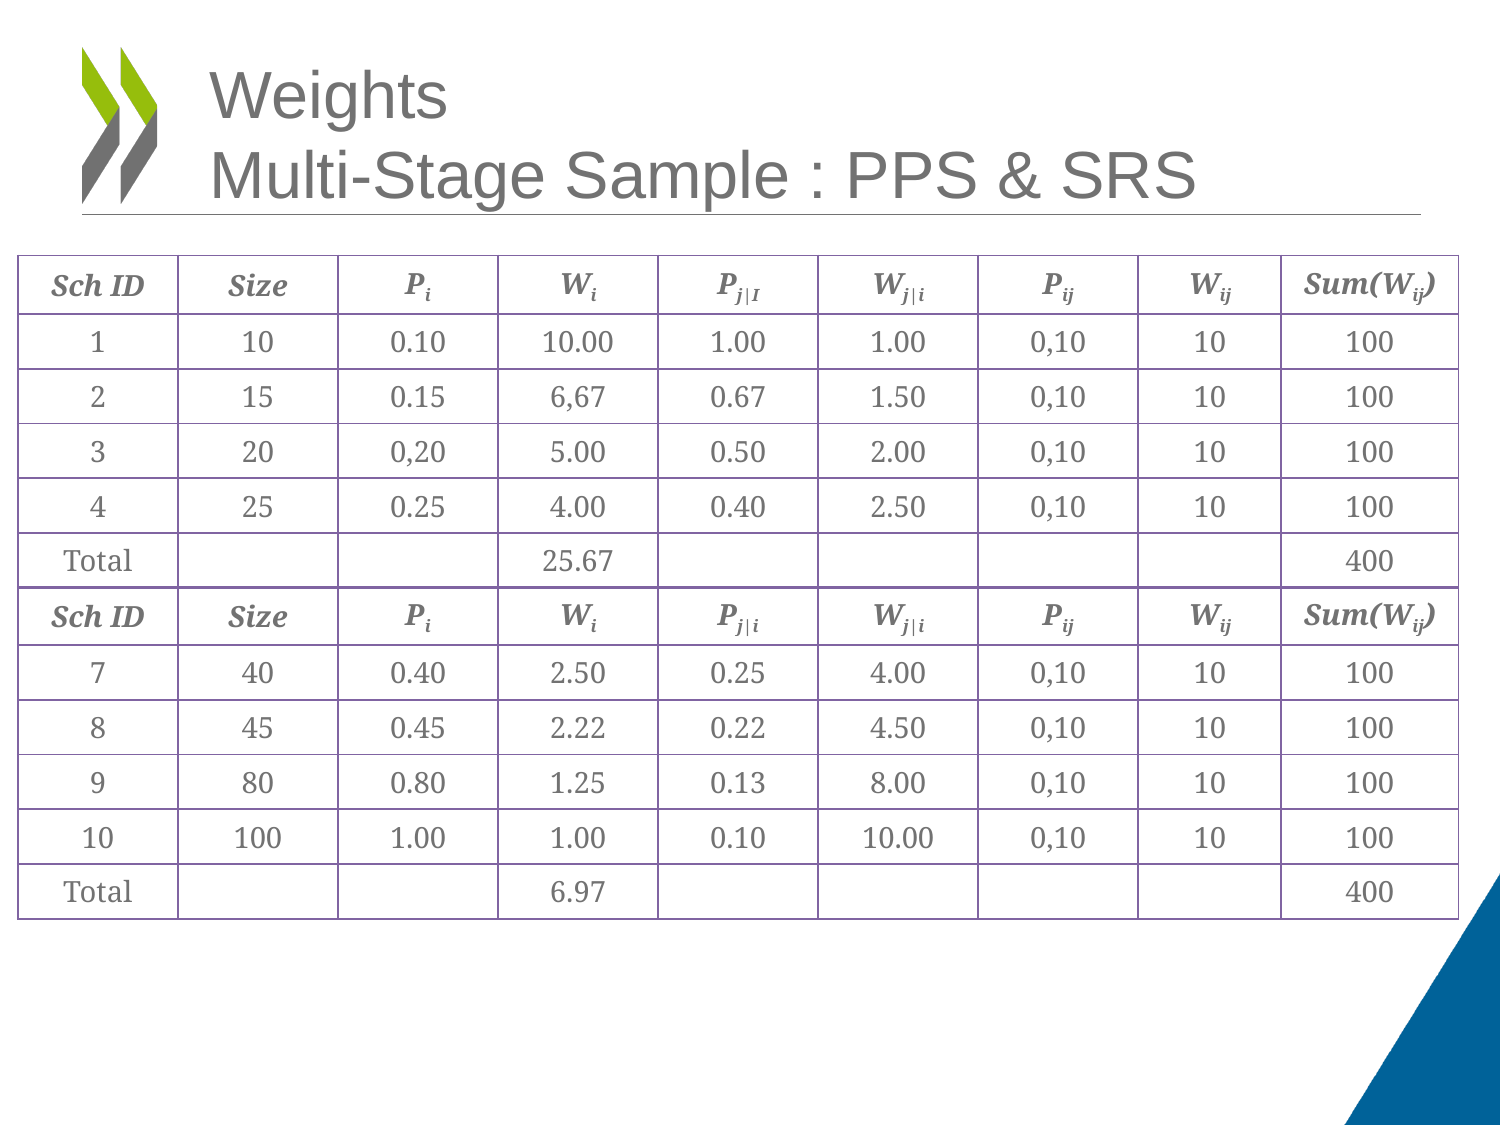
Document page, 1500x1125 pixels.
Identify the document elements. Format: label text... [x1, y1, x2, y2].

table_cell 0,10 [979, 755, 1137, 808]
table_cell 4 [19, 479, 177, 532]
table_cell 6,67 [499, 370, 657, 423]
table_cell 7 [19, 646, 177, 699]
table_cell [819, 534, 977, 586]
table_cell 0.15 [339, 370, 497, 423]
table_header Size [179, 256, 337, 313]
table_header Pj|I [659, 256, 817, 313]
table_cell 20 [179, 424, 337, 477]
table_cell 0.10 [339, 315, 497, 368]
table_header Pi [339, 256, 497, 313]
table_header Pi [339, 587, 497, 644]
table_header Wj|i [819, 256, 977, 313]
table_cell 1.50 [819, 370, 977, 423]
table_cell 100 [1282, 315, 1458, 368]
table_cell 0.10 [659, 810, 817, 863]
table_cell [1139, 865, 1280, 918]
picture [1344, 873, 1500, 1125]
table_cell 1.00 [659, 315, 817, 368]
table_cell 400 [1282, 865, 1458, 918]
table_cell 4.00 [499, 479, 657, 532]
table_cell 100 [1282, 479, 1458, 532]
table_cell 100 [179, 810, 337, 863]
table_header Pj|i [659, 587, 817, 644]
table_cell 6.97 [499, 865, 657, 918]
table_cell 10.00 [499, 315, 657, 368]
table_cell 40 [179, 646, 337, 699]
table_cell 0.67 [659, 370, 817, 423]
table_cell [819, 865, 977, 918]
table_cell 100 [1282, 424, 1458, 477]
table_cell 0,10 [979, 315, 1137, 368]
table_cell 10 [1139, 810, 1280, 863]
title Weights Multi-Stage Sample : PPS & SRS [194, 30, 1500, 232]
table_cell 5.00 [499, 424, 657, 477]
table_cell 10 [1139, 424, 1280, 477]
table_cell 100 [1282, 370, 1458, 423]
table_cell 0,10 [979, 424, 1137, 477]
table_cell 10 [1139, 701, 1280, 754]
table_cell 1.00 [339, 810, 497, 863]
table_cell 0.13 [659, 755, 817, 808]
table_cell 10 [1139, 479, 1280, 532]
table_cell 10 [1139, 370, 1280, 423]
table_cell 2.50 [499, 646, 657, 699]
table_cell 10 [19, 810, 177, 863]
table_cell 100 [1282, 646, 1458, 699]
table_cell 0,10 [979, 479, 1137, 532]
table_cell 10 [1139, 755, 1280, 808]
table_header Wj|i [819, 587, 977, 644]
table_cell [659, 534, 817, 586]
table_cell 0,10 [979, 646, 1137, 699]
table_cell 4.50 [819, 701, 977, 754]
table_cell 400 [1282, 534, 1458, 586]
table_header Size [179, 587, 337, 644]
table_cell 100 [1282, 755, 1458, 808]
table_header Sum(Wij) [1282, 256, 1458, 313]
table_cell [979, 534, 1137, 586]
table_header Wij [1139, 587, 1280, 644]
table_cell 0.80 [339, 755, 497, 808]
table_header Pij [979, 587, 1137, 644]
table_header Wij [1139, 256, 1280, 313]
table_cell 45 [179, 701, 337, 754]
table_cell 0.22 [659, 701, 817, 754]
table_cell Total [19, 865, 177, 918]
table_cell 0.25 [659, 646, 817, 699]
table_cell 4.00 [819, 646, 977, 699]
table_cell 3 [19, 424, 177, 477]
table_cell 0.40 [659, 479, 817, 532]
table_header Sum(Wij) [1282, 587, 1458, 644]
table_cell 8 [19, 701, 177, 754]
table_cell [659, 865, 817, 918]
table_cell 0,10 [979, 810, 1137, 863]
table_cell 25.67 [499, 534, 657, 586]
table_cell 100 [1282, 810, 1458, 863]
table_cell 2.00 [819, 424, 977, 477]
table_cell 1.00 [499, 810, 657, 863]
table_cell 100 [1282, 701, 1458, 754]
table_cell 25 [179, 479, 337, 532]
table_cell 10.00 [819, 810, 977, 863]
table_cell 2.50 [819, 479, 977, 532]
table_header Wi [499, 256, 657, 313]
table_cell [1139, 534, 1280, 586]
table_cell 0.25 [339, 479, 497, 532]
table_cell 0,10 [979, 701, 1137, 754]
table_cell 10 [179, 315, 337, 368]
table_cell 0,10 [979, 370, 1137, 423]
table_cell [179, 865, 337, 918]
table_header Wi [499, 587, 657, 644]
table_cell 8.00 [819, 755, 977, 808]
table_cell 0,20 [339, 424, 497, 477]
table_cell [339, 865, 497, 918]
table_cell 10 [1139, 315, 1280, 368]
table_cell 1.00 [819, 315, 977, 368]
table_cell 2 [19, 370, 177, 423]
table_cell 1.25 [499, 755, 657, 808]
table_cell 1 [19, 315, 177, 368]
table_cell [179, 534, 337, 586]
table_header Sch ID [19, 587, 177, 644]
table_cell 9 [19, 755, 177, 808]
table_cell 80 [179, 755, 337, 808]
table_cell 0.45 [339, 701, 497, 754]
table_cell [979, 865, 1137, 918]
table_cell Total [19, 534, 177, 586]
table_header Pij [979, 256, 1137, 313]
table_cell 15 [179, 370, 337, 423]
table_header Sch ID [19, 256, 177, 313]
table_cell 0.40 [339, 646, 497, 699]
table_cell 10 [1139, 646, 1280, 699]
table_cell 2.22 [499, 701, 657, 754]
table_cell 0.50 [659, 424, 817, 477]
table_cell [339, 534, 497, 586]
